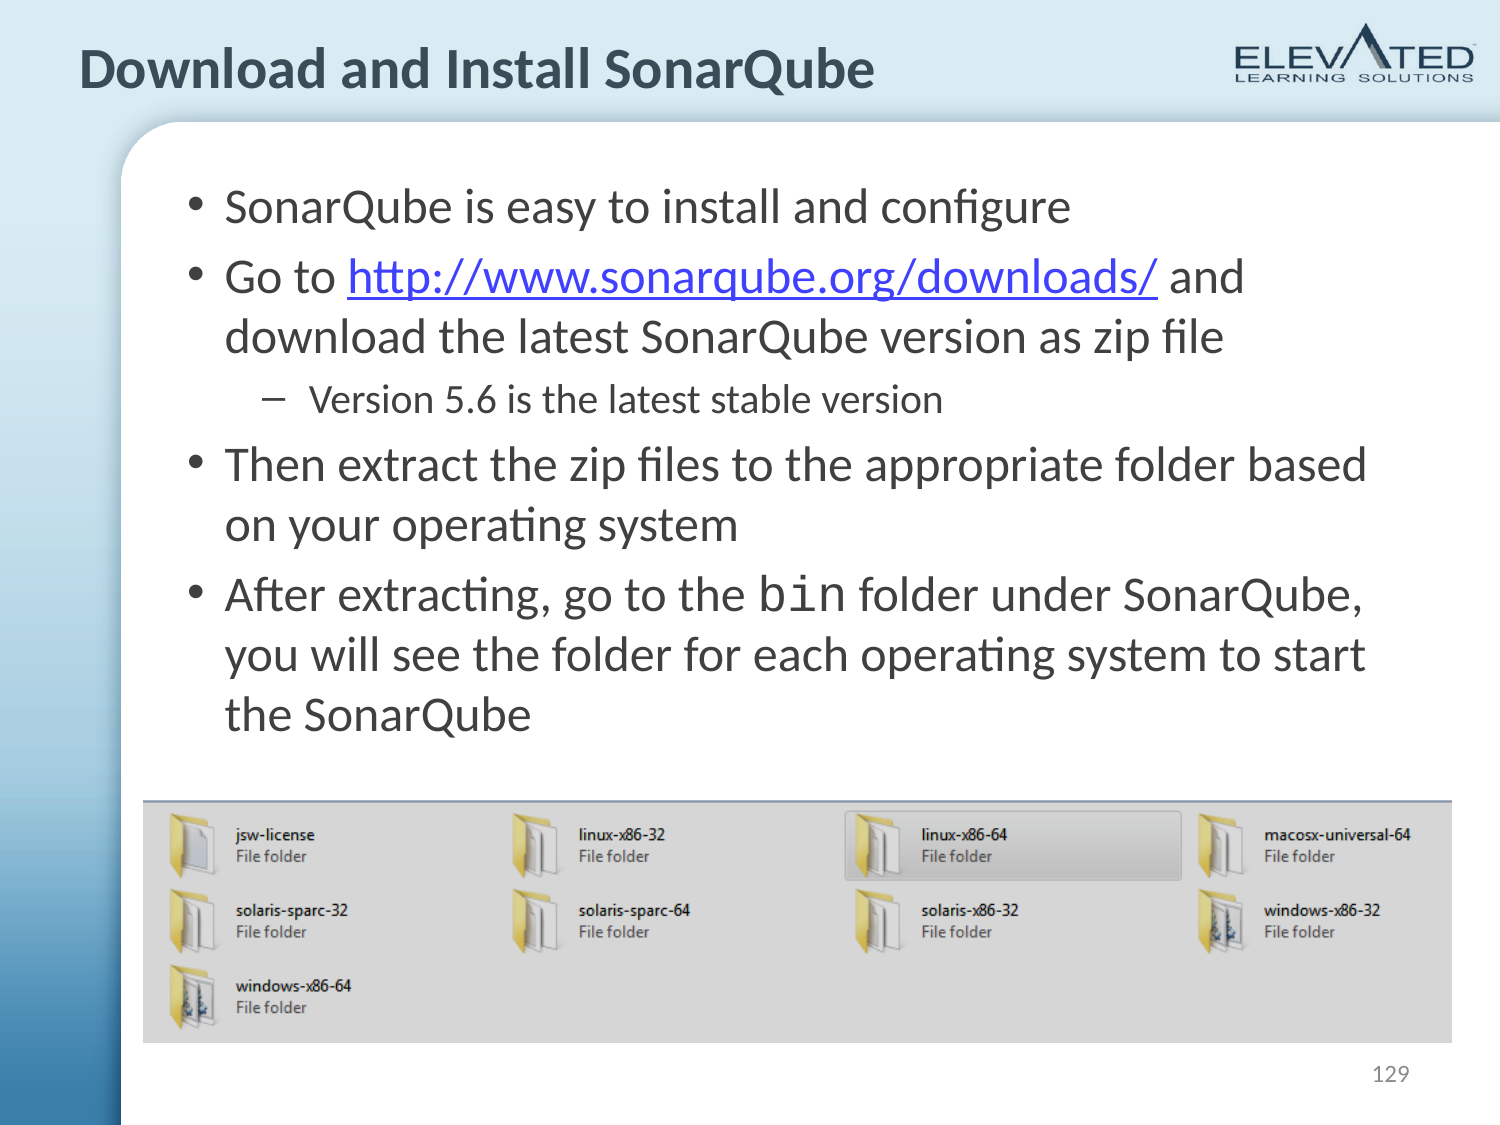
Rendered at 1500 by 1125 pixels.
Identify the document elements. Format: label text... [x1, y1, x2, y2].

slide_number 129 [1074, 1052, 1425, 1103]
title Download and Install SonarQube [64, 12, 1146, 118]
picture [0, 0, 1500, 1125]
list SonarQube is easy to install and configure Go to http://www.sonarqube.org/downloads/ and download the latest SonarQube version as zip file Version 5.6 is the latest stable version Then extract the zip files to the appropriate folder based on your operating system After extracting, go to the bin folder under SonarQube, you will see the folder for each operating system to start the SonarQube [172, 165, 1425, 793]
